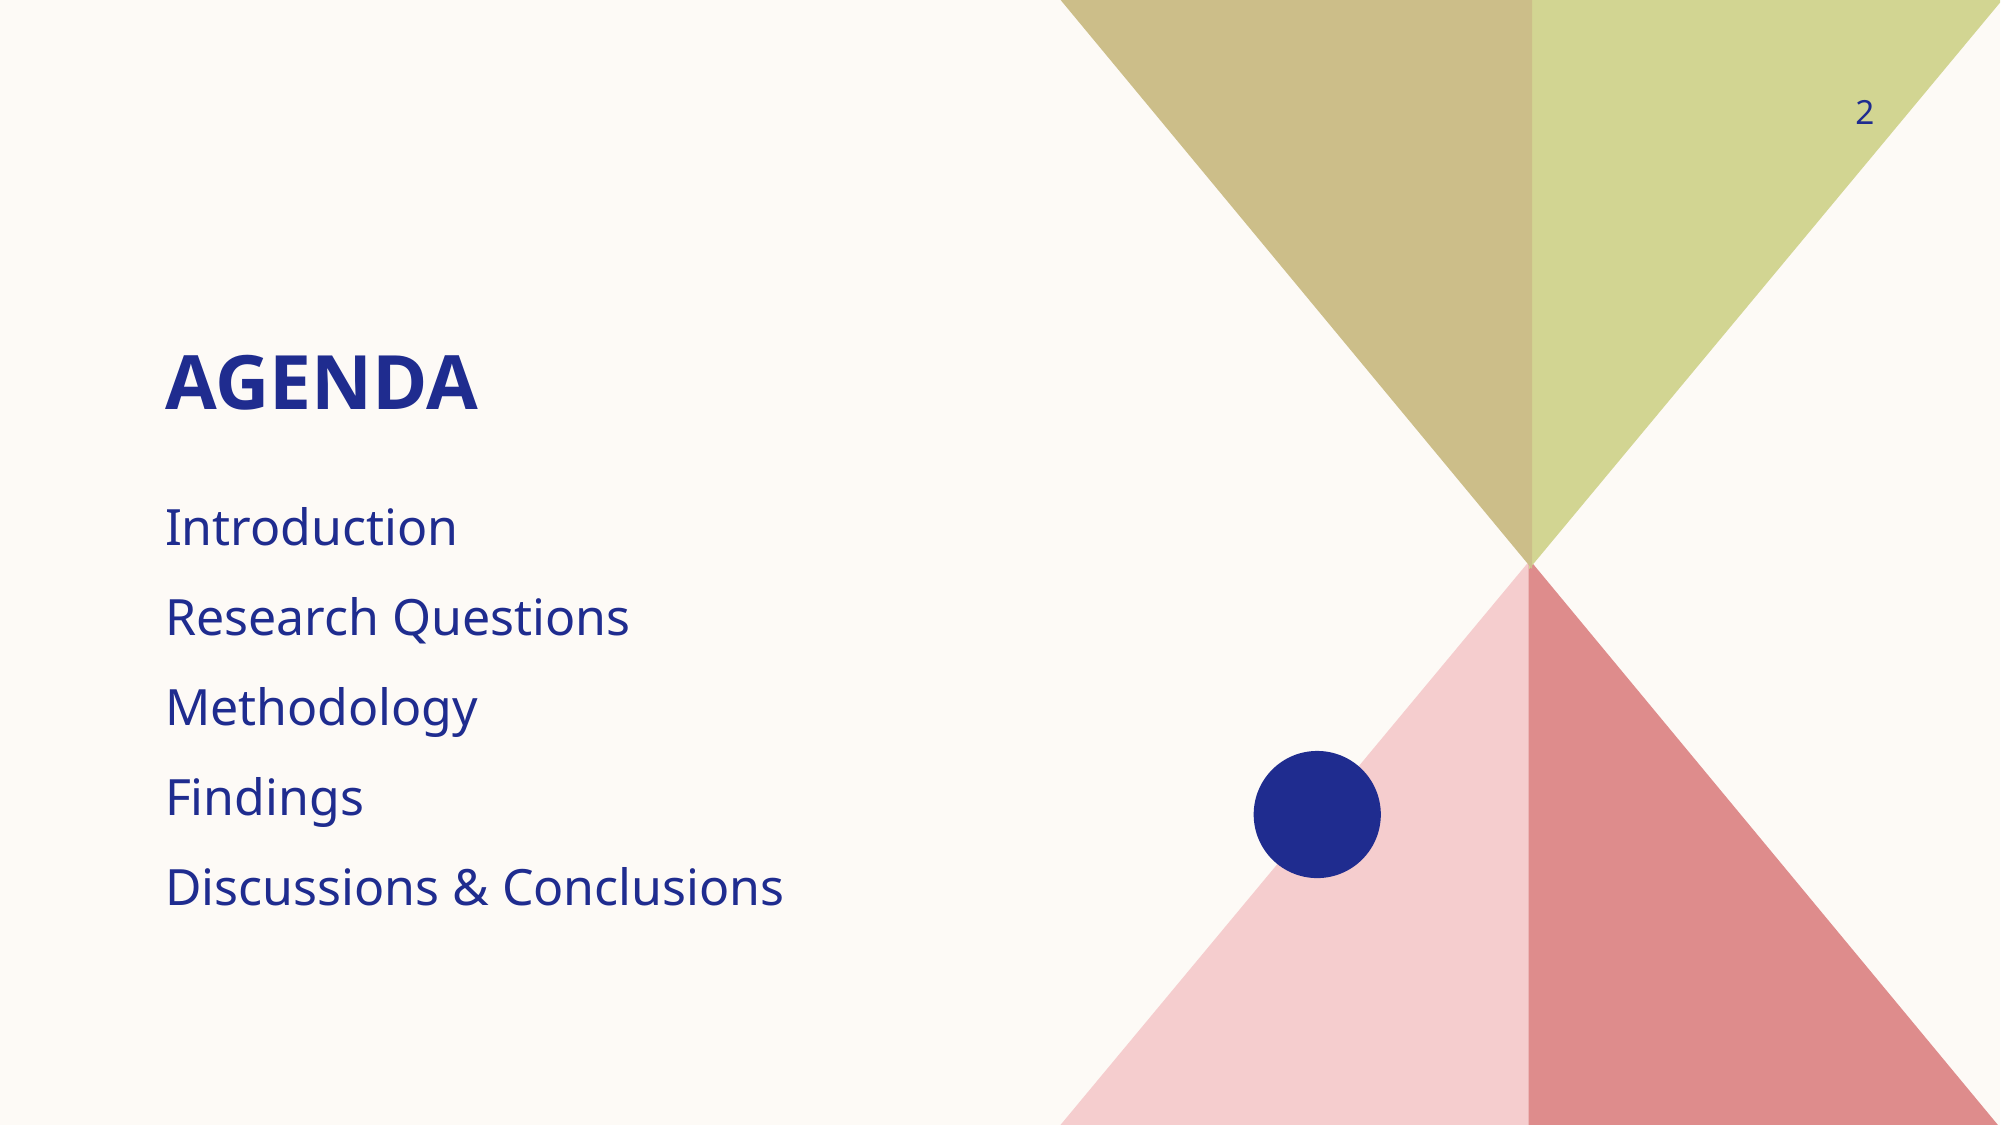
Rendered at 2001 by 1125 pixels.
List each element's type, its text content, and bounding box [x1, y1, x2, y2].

slide_number 2 [1699, 75, 1875, 153]
title agenda [150, 173, 1230, 425]
list Introduction Research Questions Methodology Findings Discussions & Conclusions [150, 464, 1230, 992]
